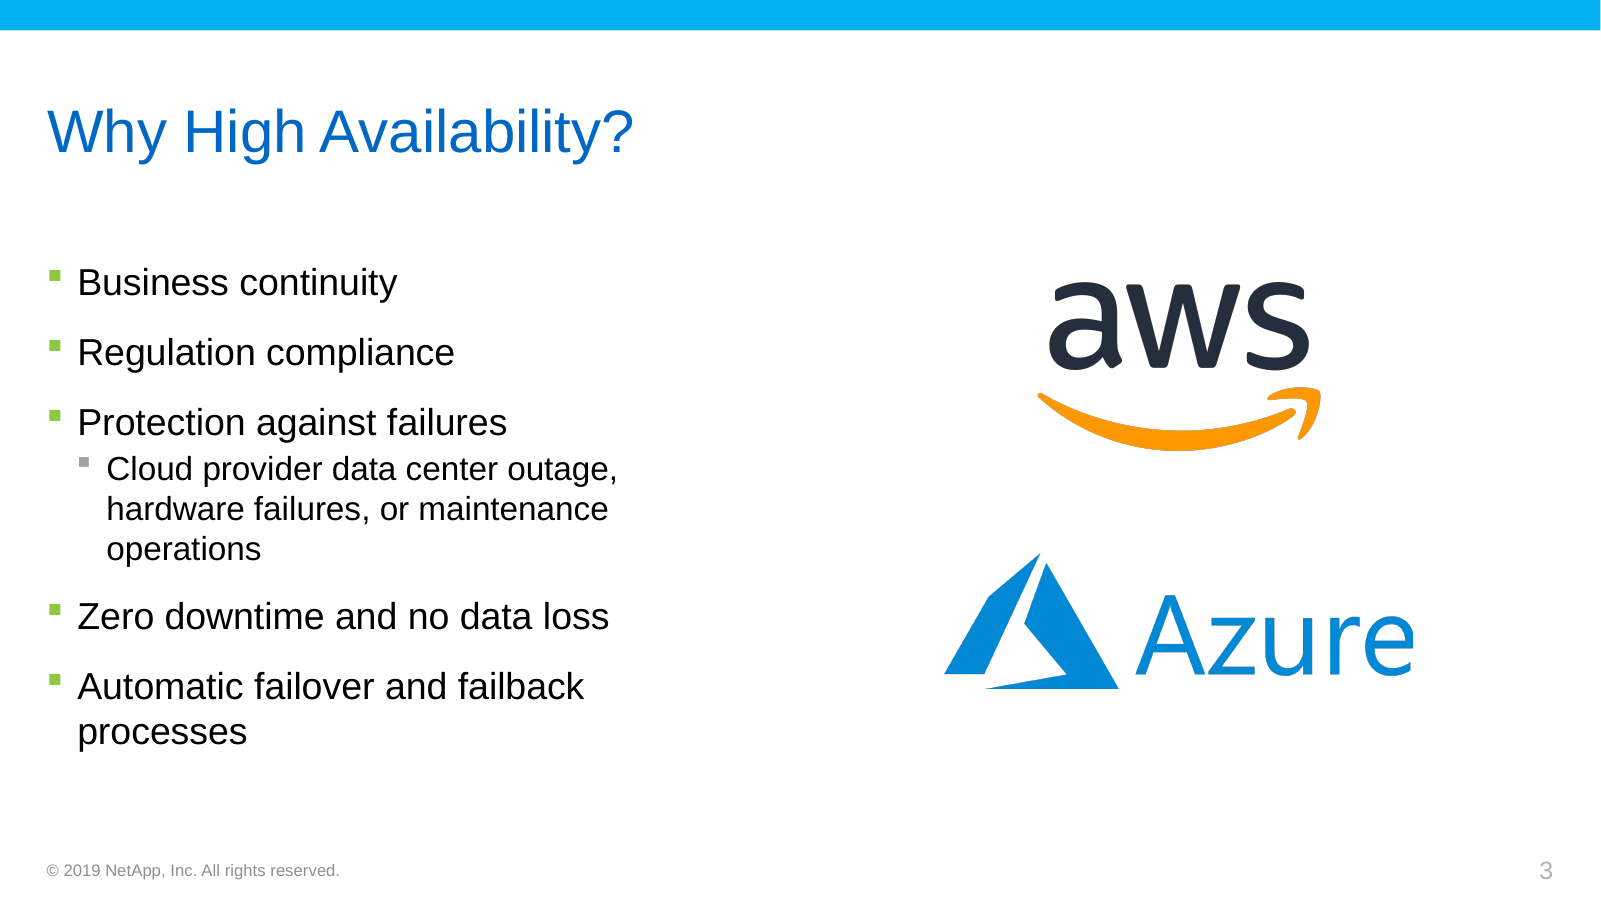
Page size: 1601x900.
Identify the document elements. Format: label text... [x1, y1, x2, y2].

picture [1036, 281, 1322, 452]
slide_number 3 [1458, 856, 1569, 884]
picture [944, 552, 1414, 689]
list Business continuity Regulation compliance Protection against failures Cloud provider data center outage, hardware failures, or maintenance operations Zero downtime and no data loss Automatic failover and failback processes [34, 211, 766, 800]
title Why High Availability? [35, 52, 1567, 172]
footer © 2019 NetApp, Inc. All rights reserved. [34, 853, 533, 887]
